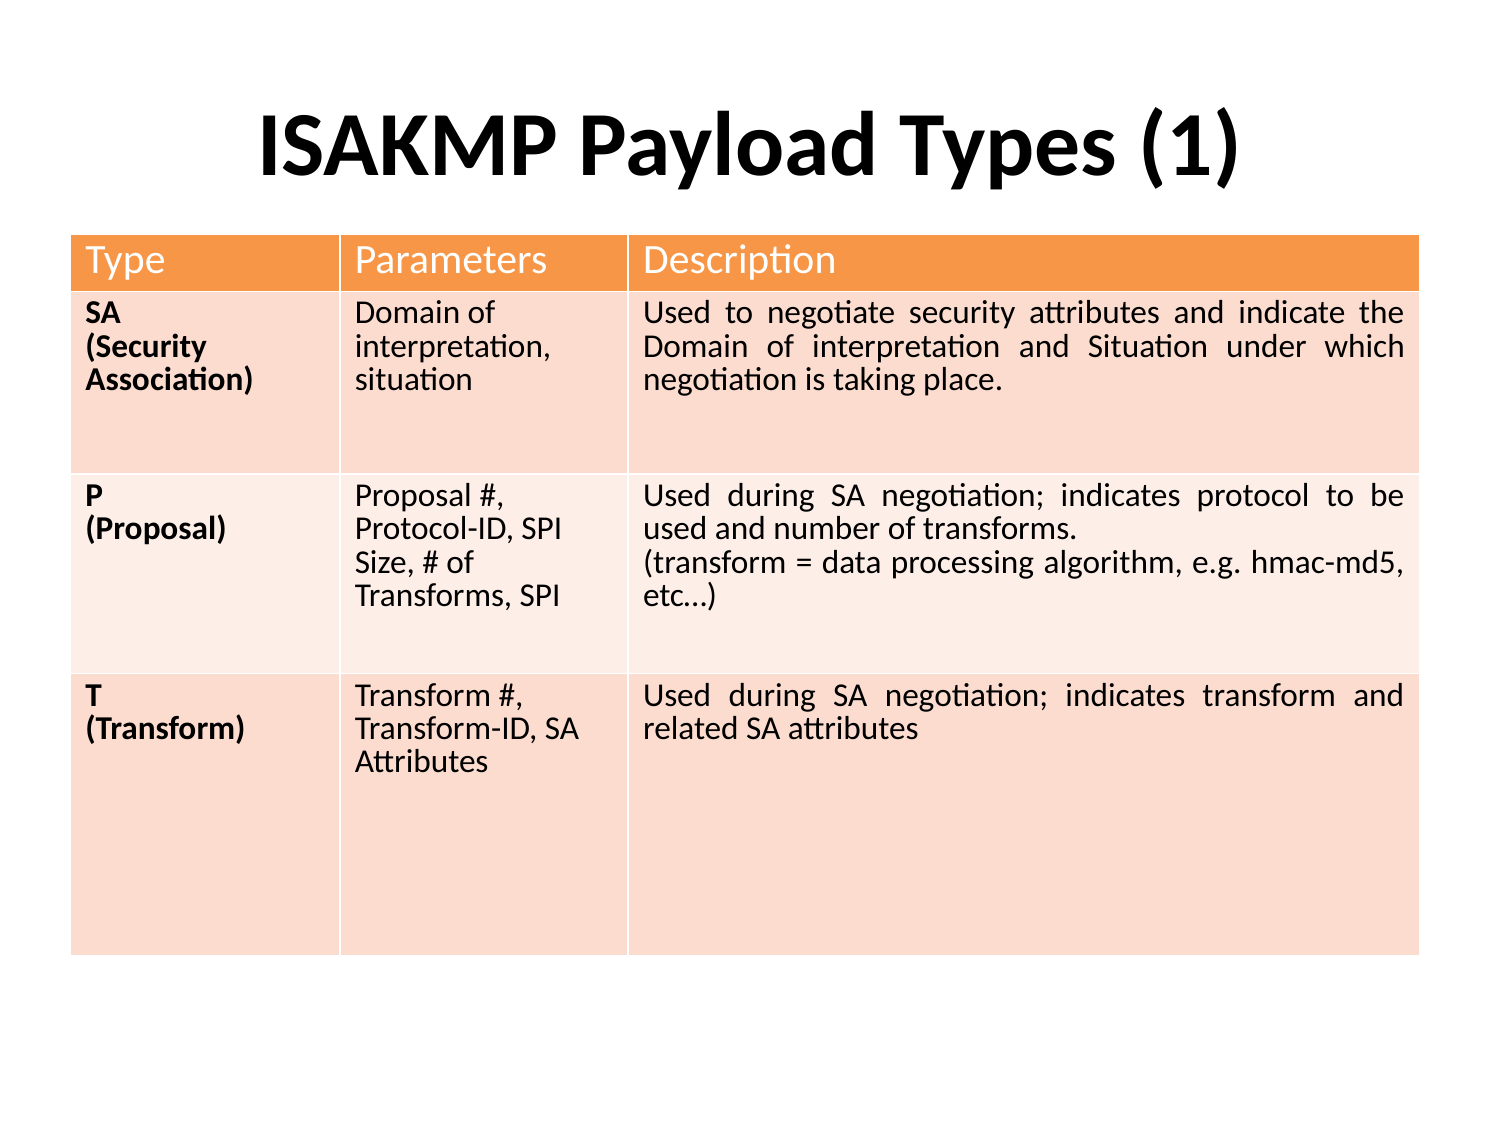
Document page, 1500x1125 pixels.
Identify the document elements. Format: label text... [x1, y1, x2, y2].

table_header Type [71, 235, 339, 291]
table_cell Used to negotiate security attributes and indicate the Domain of interpretation and Situation under which negotiation is taking place. [629, 292, 1419, 473]
title ISAKMP Payload Types (1) [75, 45, 1425, 233]
table_cell Used during SA negotiation; indicates transform and related SA attributes [629, 674, 1419, 955]
table_header Description [629, 235, 1419, 291]
table_cell T (Transform) [71, 674, 339, 955]
table_cell SA (Security Association) [71, 292, 339, 473]
table_cell P (Proposal) [71, 475, 339, 673]
table_cell Transform #, Transform-ID, SA Attributes [341, 674, 627, 955]
table_cell Proposal #, Protocol-ID, SPI Size, # of Transforms, SPI [341, 475, 627, 673]
table_cell Used during SA negotiation; indicates protocol to be used and number of transforms. (transform = data processing algorithm, e.g. hmac-md5, etc…) [629, 475, 1419, 673]
table_header Parameters [341, 235, 627, 291]
table_cell Domain of interpretation, situation [341, 292, 627, 473]
